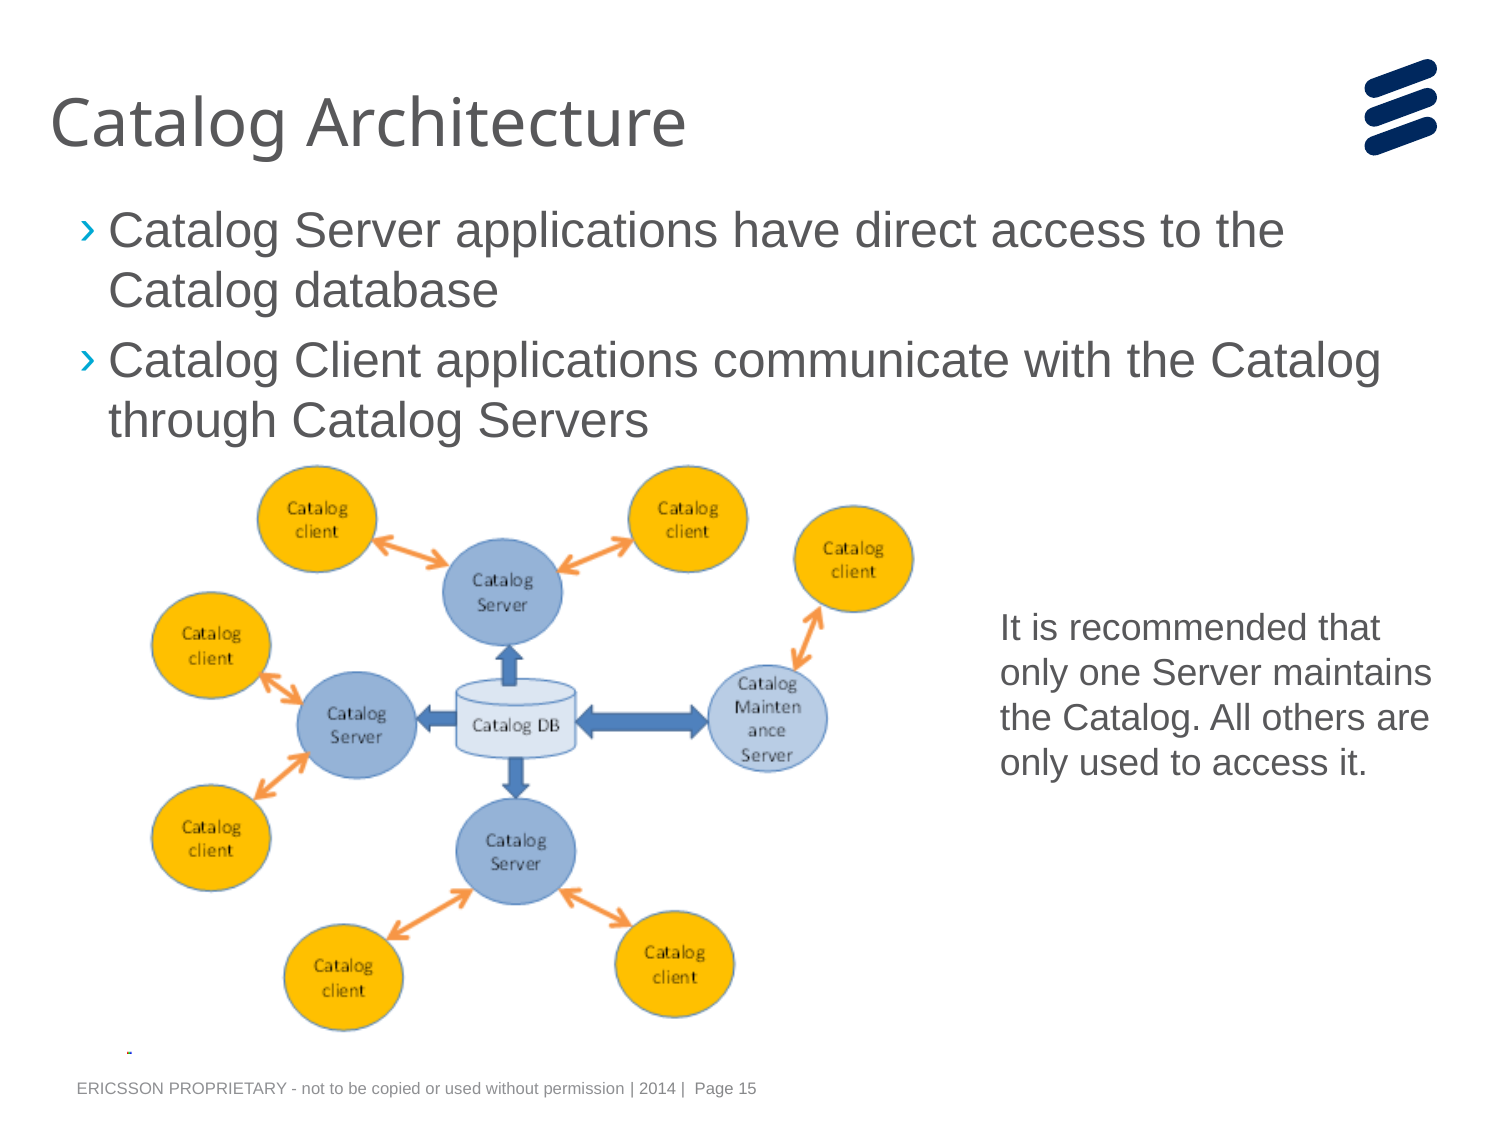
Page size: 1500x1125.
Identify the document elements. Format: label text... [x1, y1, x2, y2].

title Catalog Architecture [37, 39, 1268, 218]
picture [127, 453, 925, 1055]
list Catalog Server applications have direct access to the Catalog database Catalog Client applications communicate with the Catalog through Catalog Servers [67, 197, 1463, 455]
text_box It is recommended that only one Server maintains the Catalog. All others are only used to access it. [985, 595, 1462, 791]
